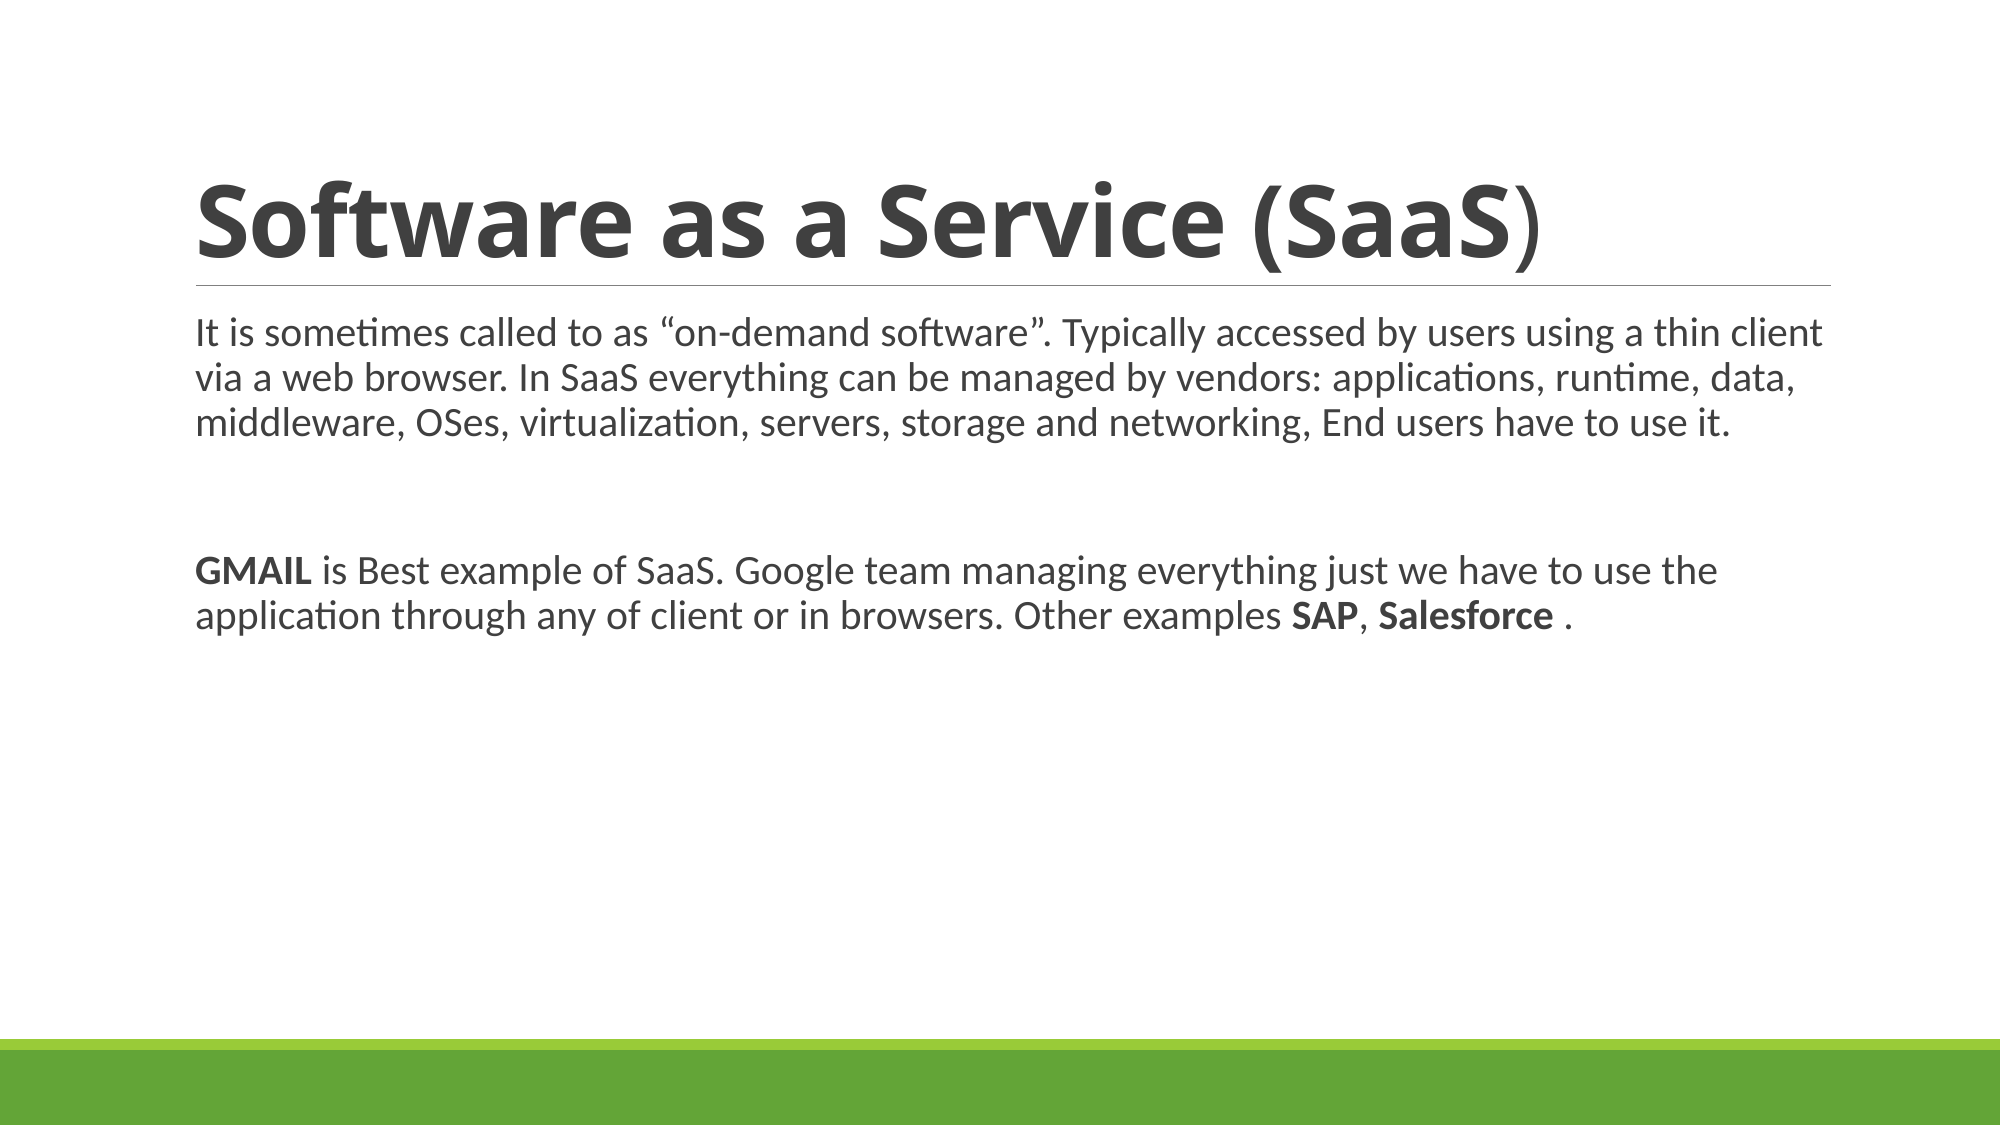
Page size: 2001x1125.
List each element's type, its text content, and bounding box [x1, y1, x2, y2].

list It is sometimes called to as “on-demand software”. Typically accessed by users using a thin client via a web browser. In SaaS everything can be managed by vendors: applications, runtime, data, middleware, OSes, virtualization, servers, storage and networking, End users have to use it. GMAIL is Best example of SaaS. Google team managing everything just we have to use the application through any of client or in browsers. Other examples SAP, Salesforce . [180, 302, 1830, 963]
title Software as a Service (SaaS) [180, 47, 1830, 285]
